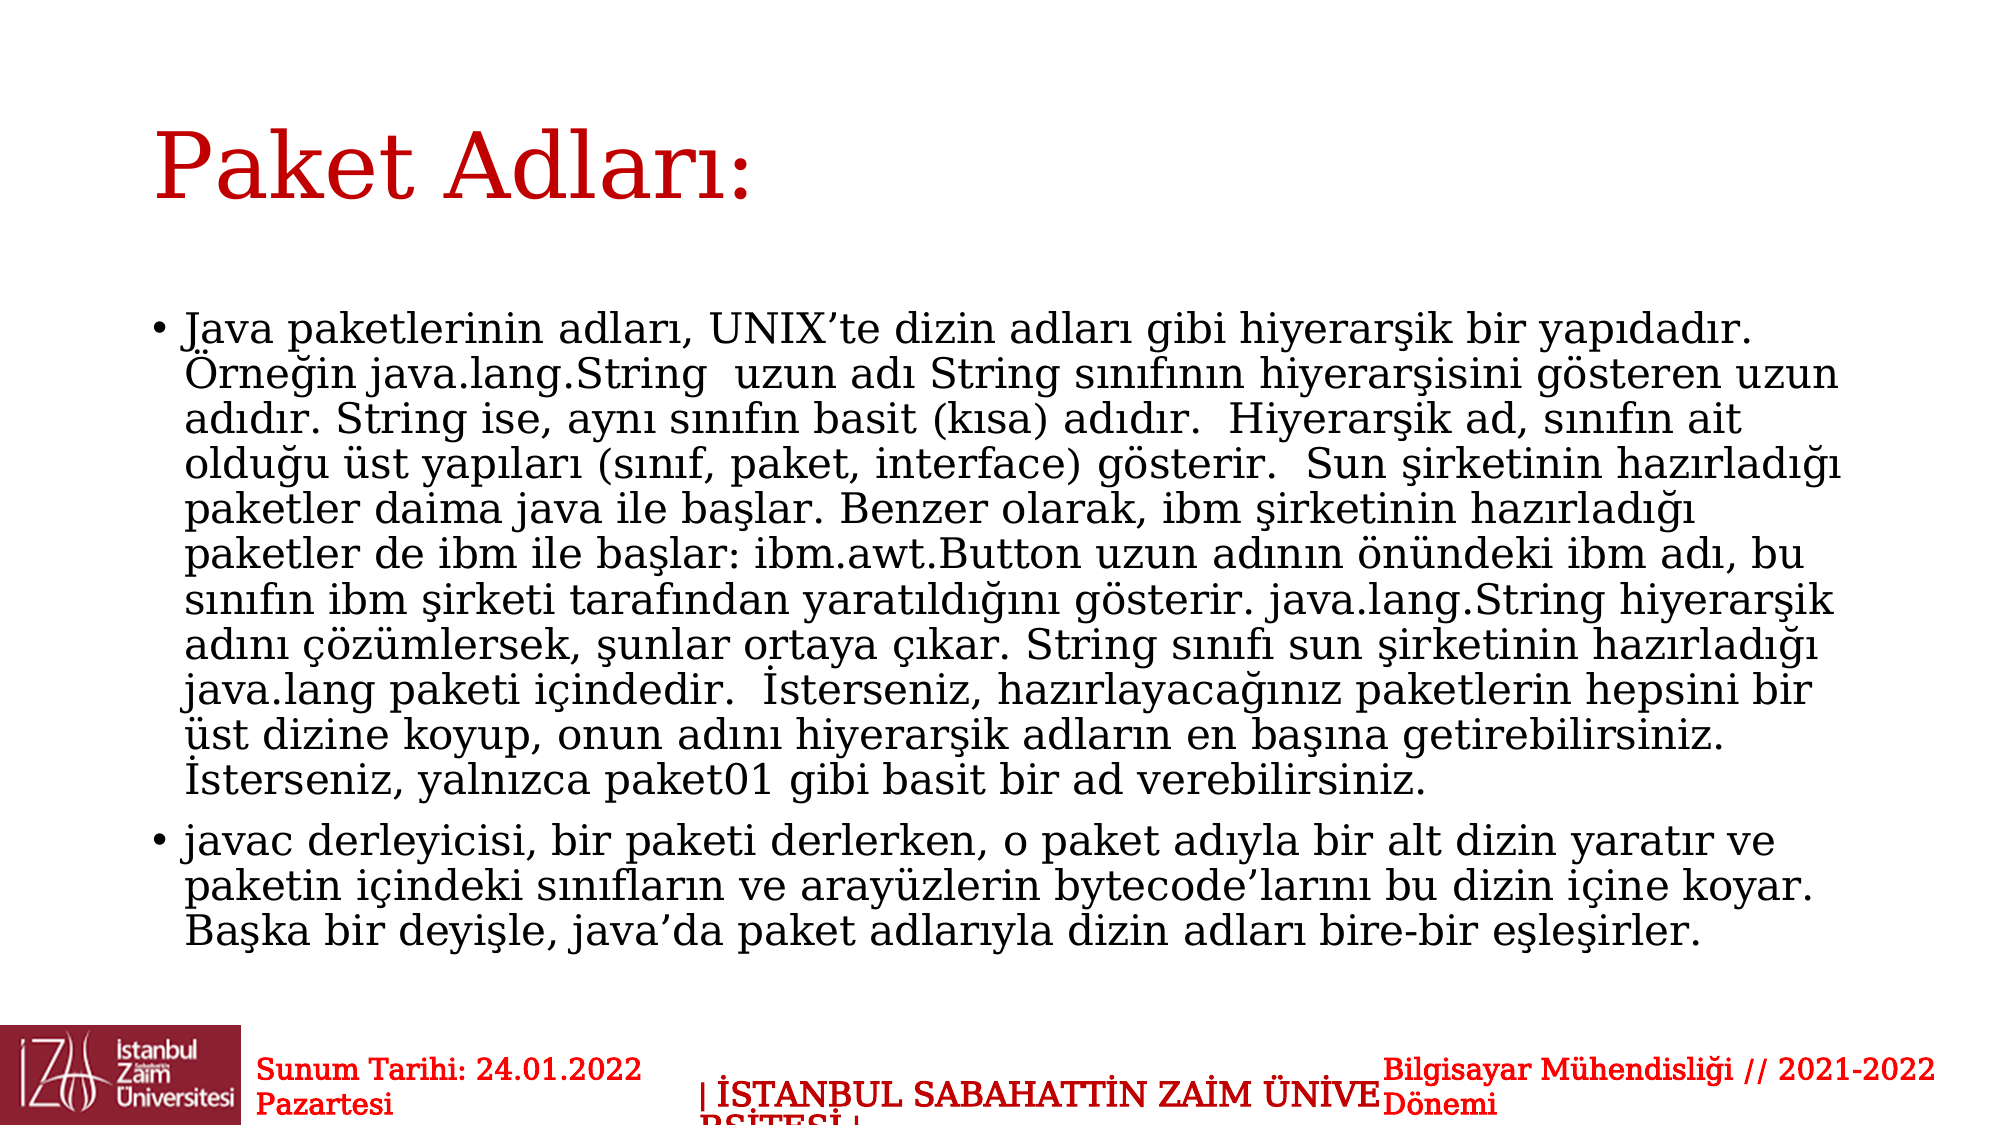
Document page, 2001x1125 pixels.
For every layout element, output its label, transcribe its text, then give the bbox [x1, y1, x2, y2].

slide_number Bilgisayar Mühendisliği // 2021-2022 Dönemi [1368, 1042, 1988, 1103]
footer | İSTANBUL SABAHATTİN ZAİM ÜNİVERSİTESİ | [684, 1065, 1403, 1125]
picture [0, 1025, 241, 1125]
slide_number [240, 1042, 719, 1103]
title Paket Adları: [137, 59, 1863, 278]
list Java paketlerinin adları, UNIX’te dizin adları gibi hiyerarşik bir yapıdadır. Örneğin java.lang.String uzun adı String sınıfının hiyerarşisini gösteren uzun adıdır. String ise, aynı sınıfın basit (kısa) adıdır. Hiyerarşik ad, sınıfın ait olduğu üst yapıları (sınıf, paket, interface) gösterir. Sun şirketinin hazırladığı paketler daima java ile başlar. Benzer olarak, ibm şirketinin hazırladığı paketler de ibm ile başlar: ibm.awt.Button uzun adının önündeki ibm adı, bu sınıfın ibm şirketi tarafından yaratıldığını gösterir. java.lang.String hiyerarşik adını çözümlersek, şunlar ortaya çıkar. String sınıfı sun şirketinin hazırladığı java.lang paketi içindedir. İsterseniz, hazırlayacağınız paketlerin hepsini bir üst dizine koyup, onun adını hiyerarşik adların en başına getirebilirsiniz. İsterseniz, yalnızca paket01 gibi basit bir ad verebilirsiniz. javac derleyicisi, bir paketi derlerken, o paket adıyla bir alt dizin yaratır ve paketin içindeki sınıfların ve arayüzlerin bytecode’larını bu dizin içine koyar. Başka bir deyişle, java’da paket adlarıyla dizin adları bire-bir eşleşirler. [137, 299, 1863, 1014]
